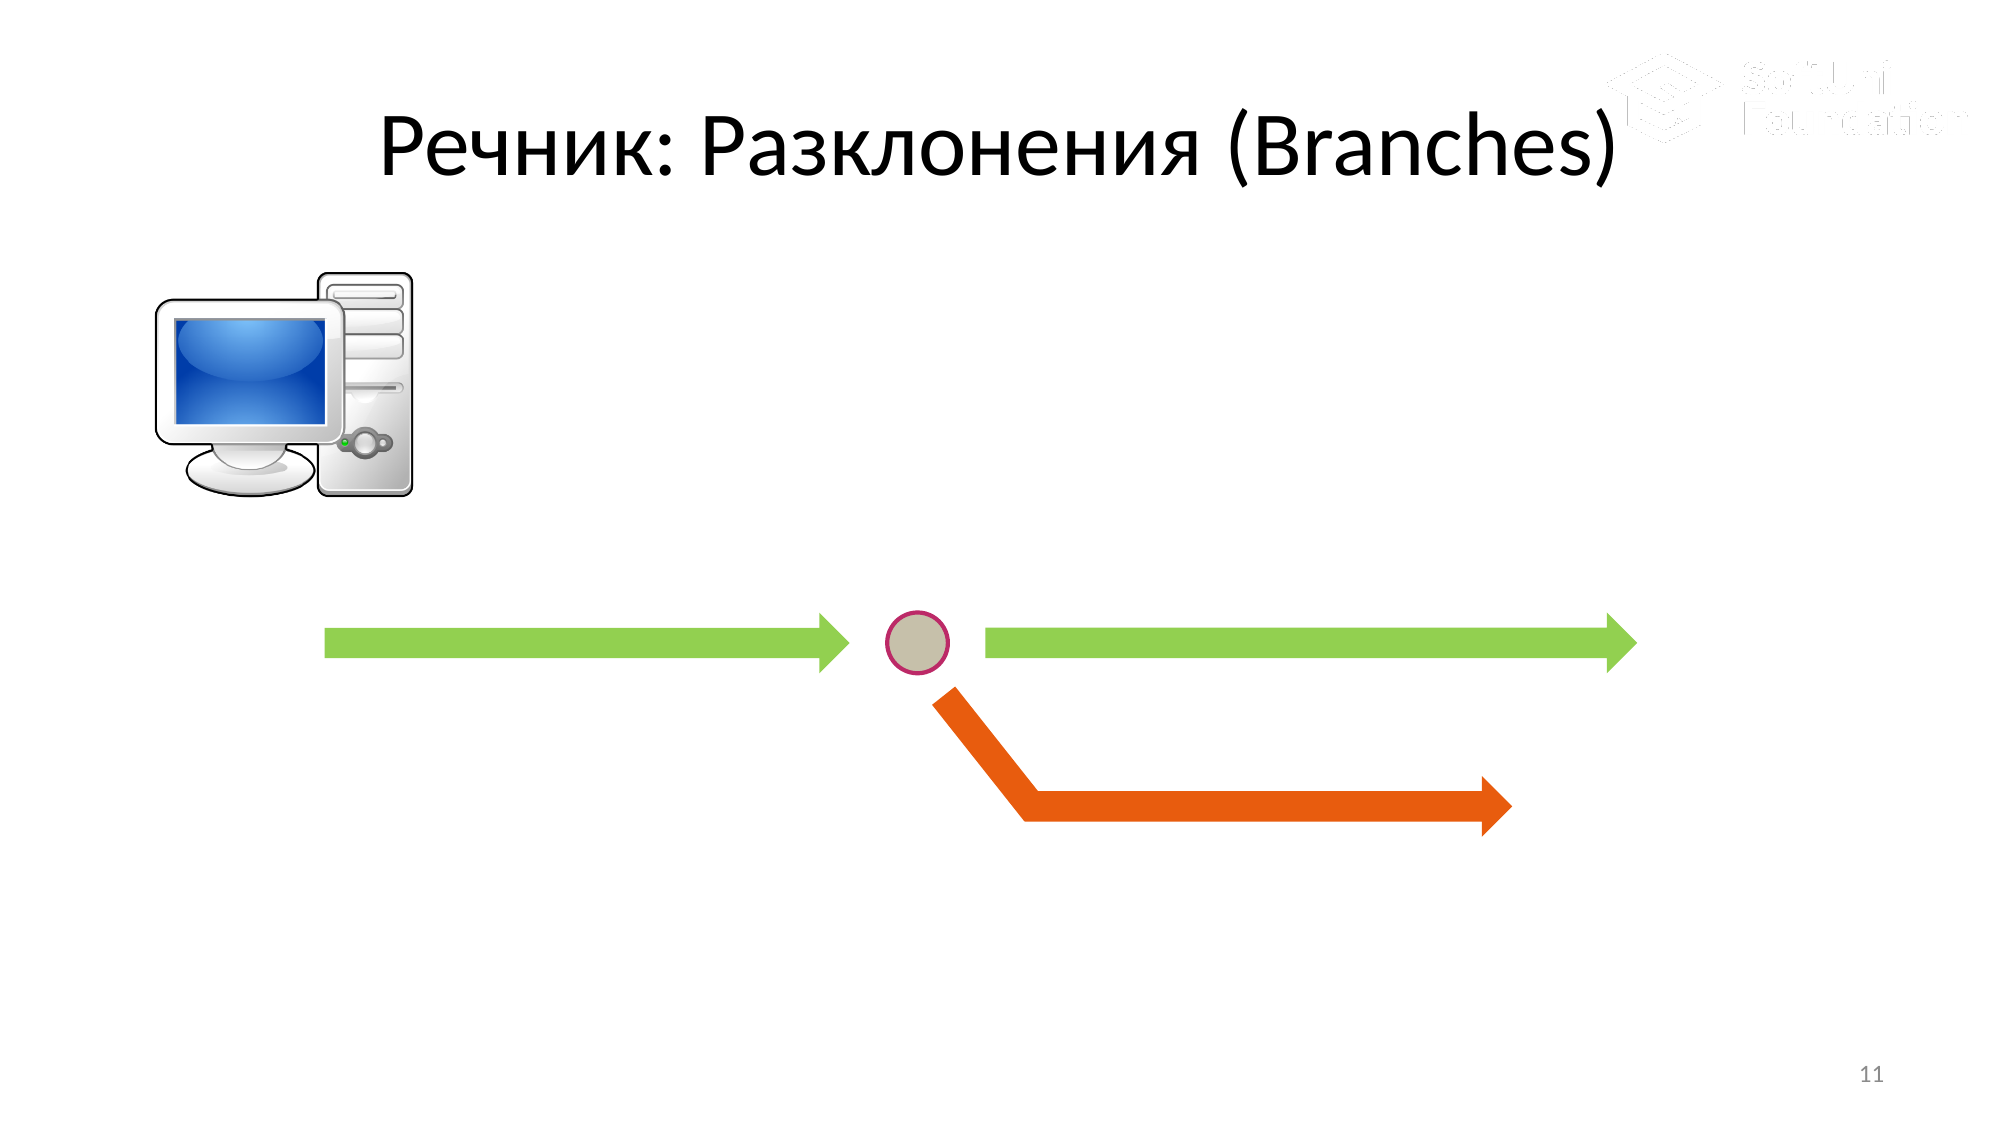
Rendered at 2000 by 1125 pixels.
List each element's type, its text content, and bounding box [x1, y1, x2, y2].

text_box [929, 684, 1050, 824]
text_box [885, 610, 950, 676]
text_box master [983, 610, 1640, 676]
slide_number 11 [1432, 1042, 1900, 1103]
title Речник: Разклонения (Branches) [99, 45, 1900, 233]
picture [150, 249, 418, 516]
text_box master [322, 610, 852, 676]
picture [1900, 52, 1968, 143]
text_box custom-branch [1026, 774, 1515, 839]
